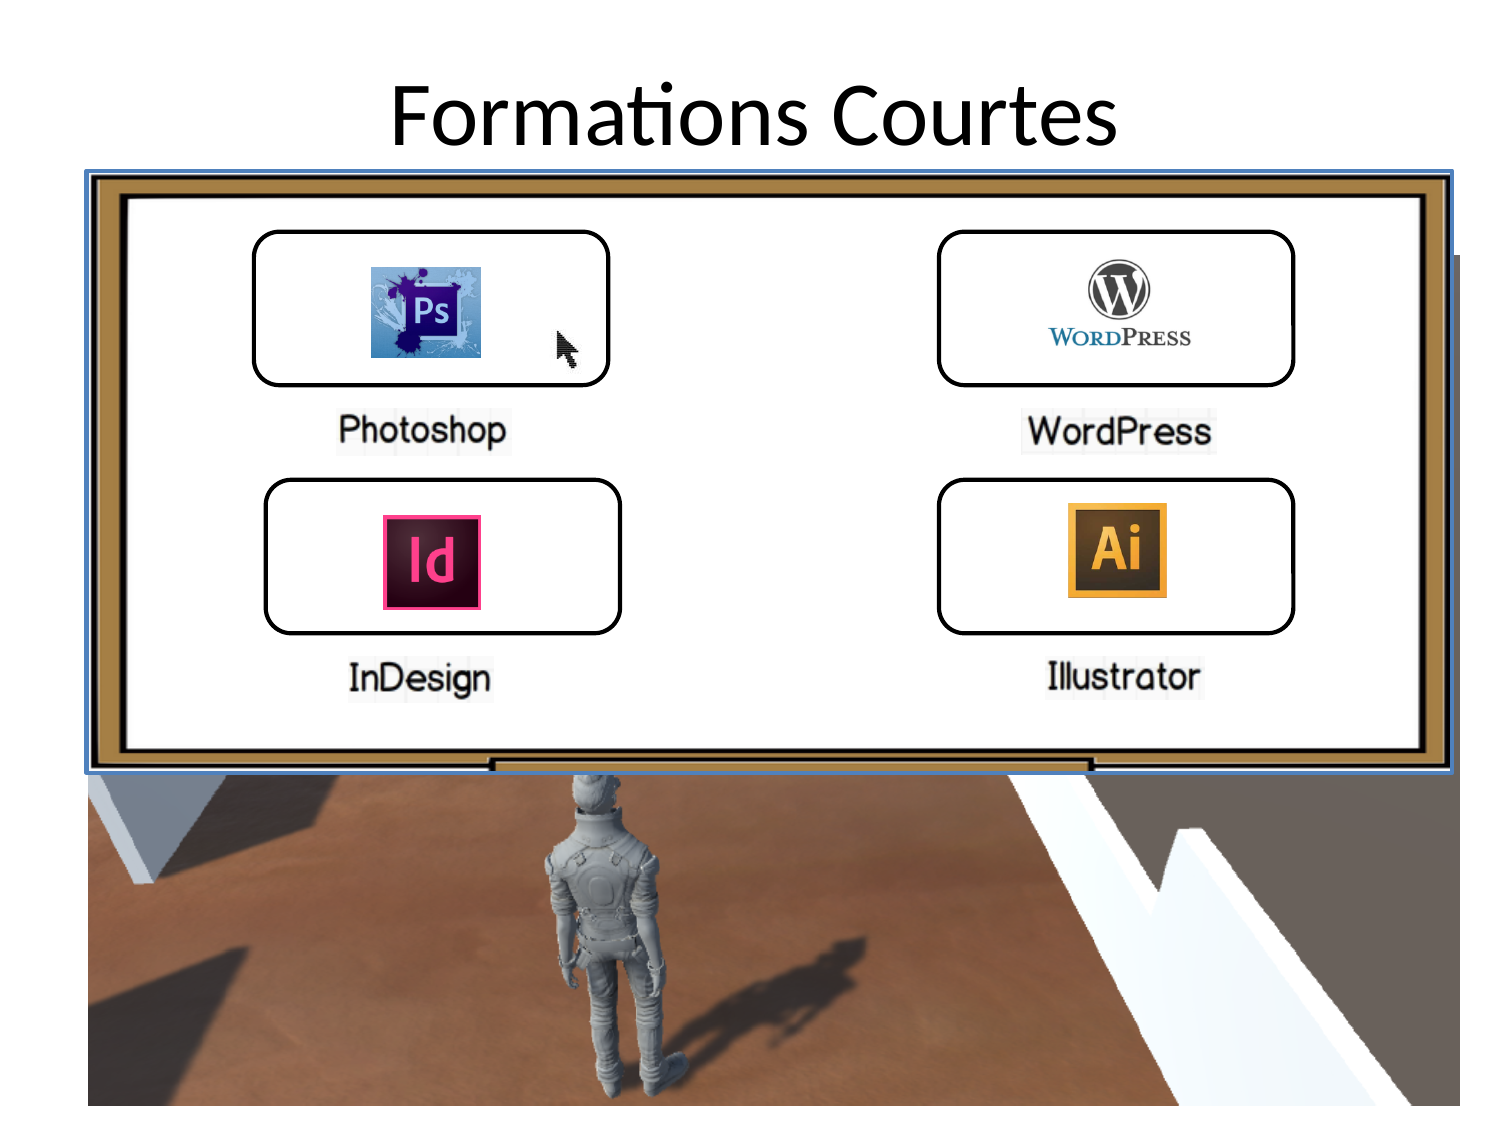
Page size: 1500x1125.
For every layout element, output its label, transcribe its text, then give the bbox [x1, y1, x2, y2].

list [88, 255, 1460, 1107]
picture [88, 172, 1451, 772]
title Formations Courtes [75, 45, 1436, 173]
